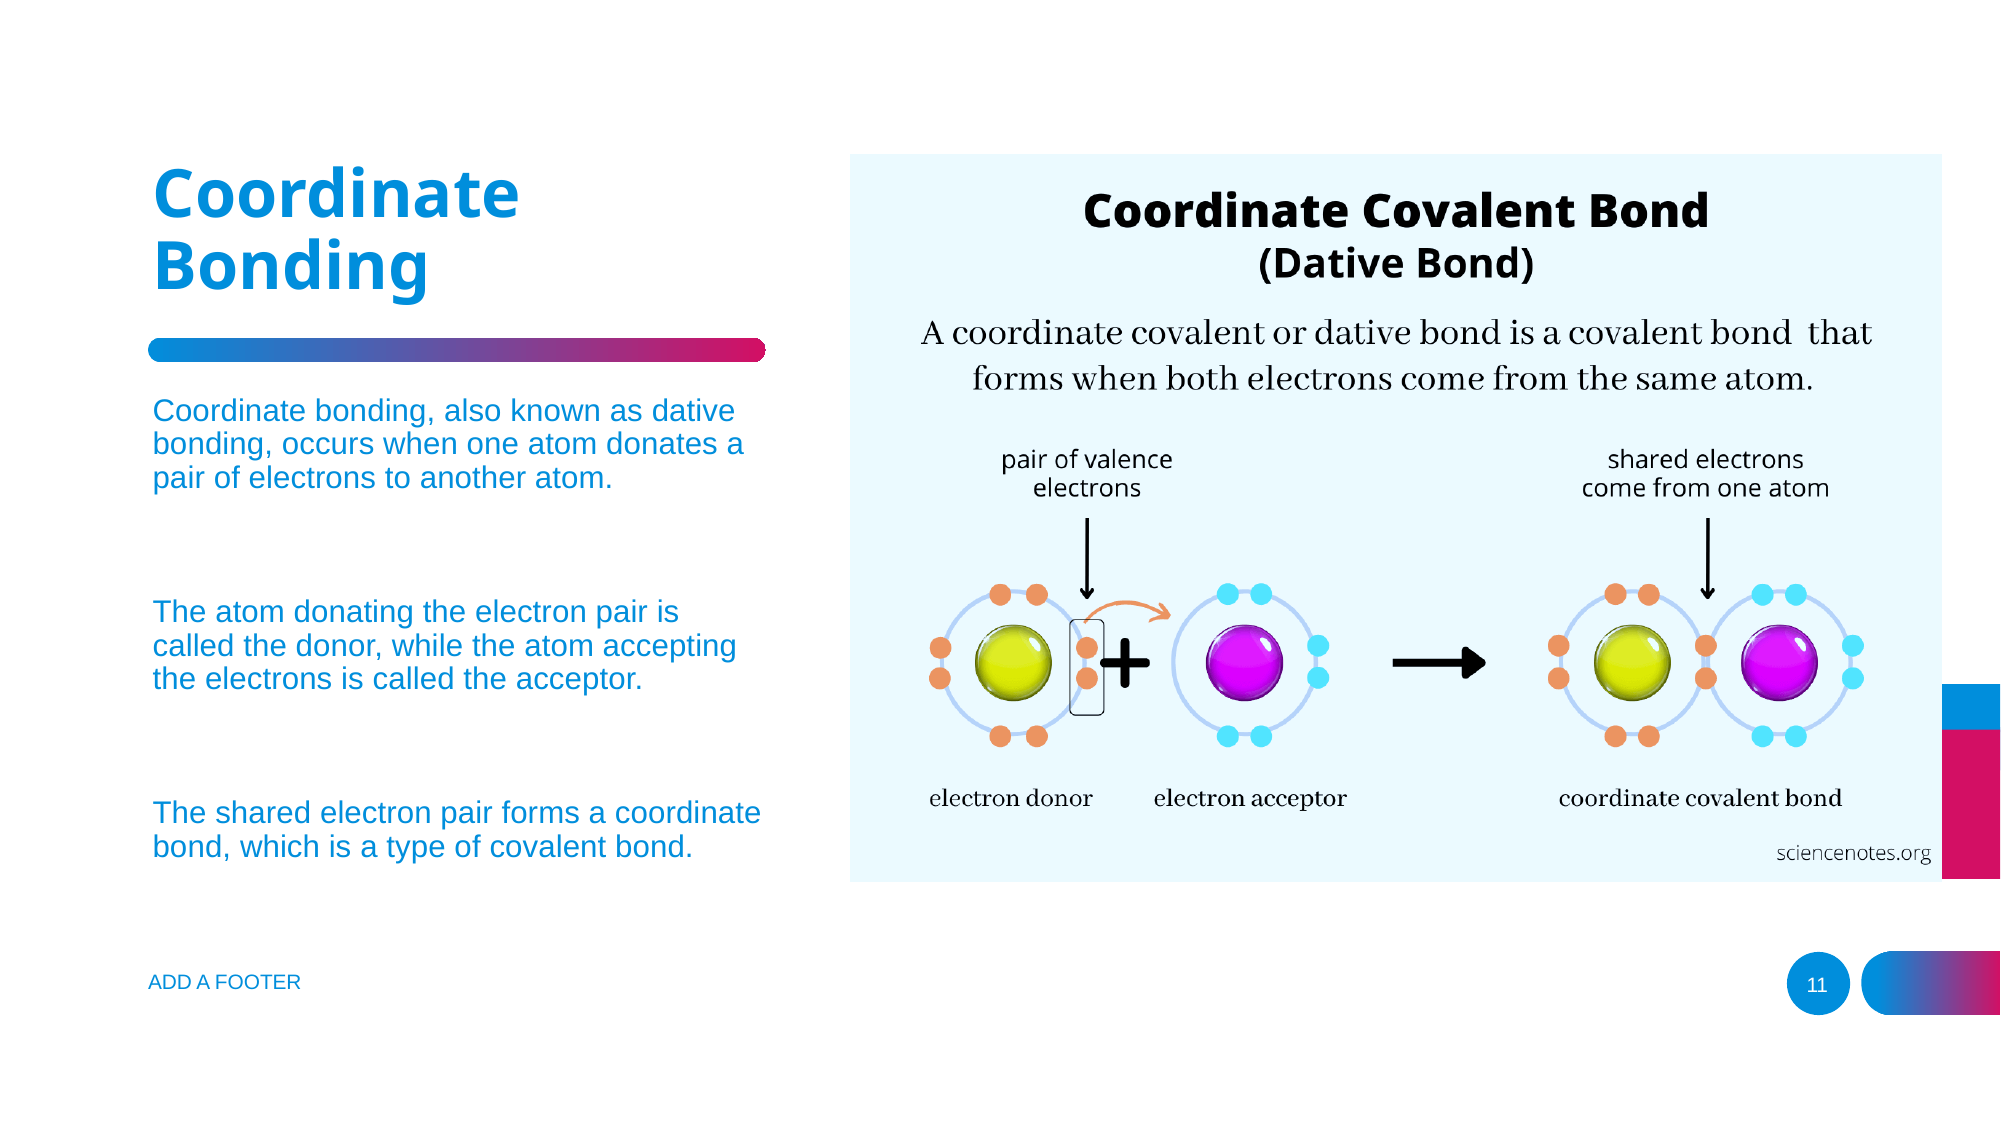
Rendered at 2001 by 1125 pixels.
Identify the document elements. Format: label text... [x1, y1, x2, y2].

text_box Coordinate Bonding [137, 74, 783, 312]
footer ADD A FOOTER [133, 951, 775, 1011]
text_box Coordinate bonding, also known as dative bonding, occurs when one atom donates a pair of electrons to another atom. The atom donating the electron pair is called the donor, while the atom accepting the electrons is called the acceptor. The shared electron pair forms a coordinate bond, which is a type of covalent bond. [137, 386, 783, 963]
picture [850, 154, 1942, 883]
slide_number 11 [1772, 954, 1863, 1015]
